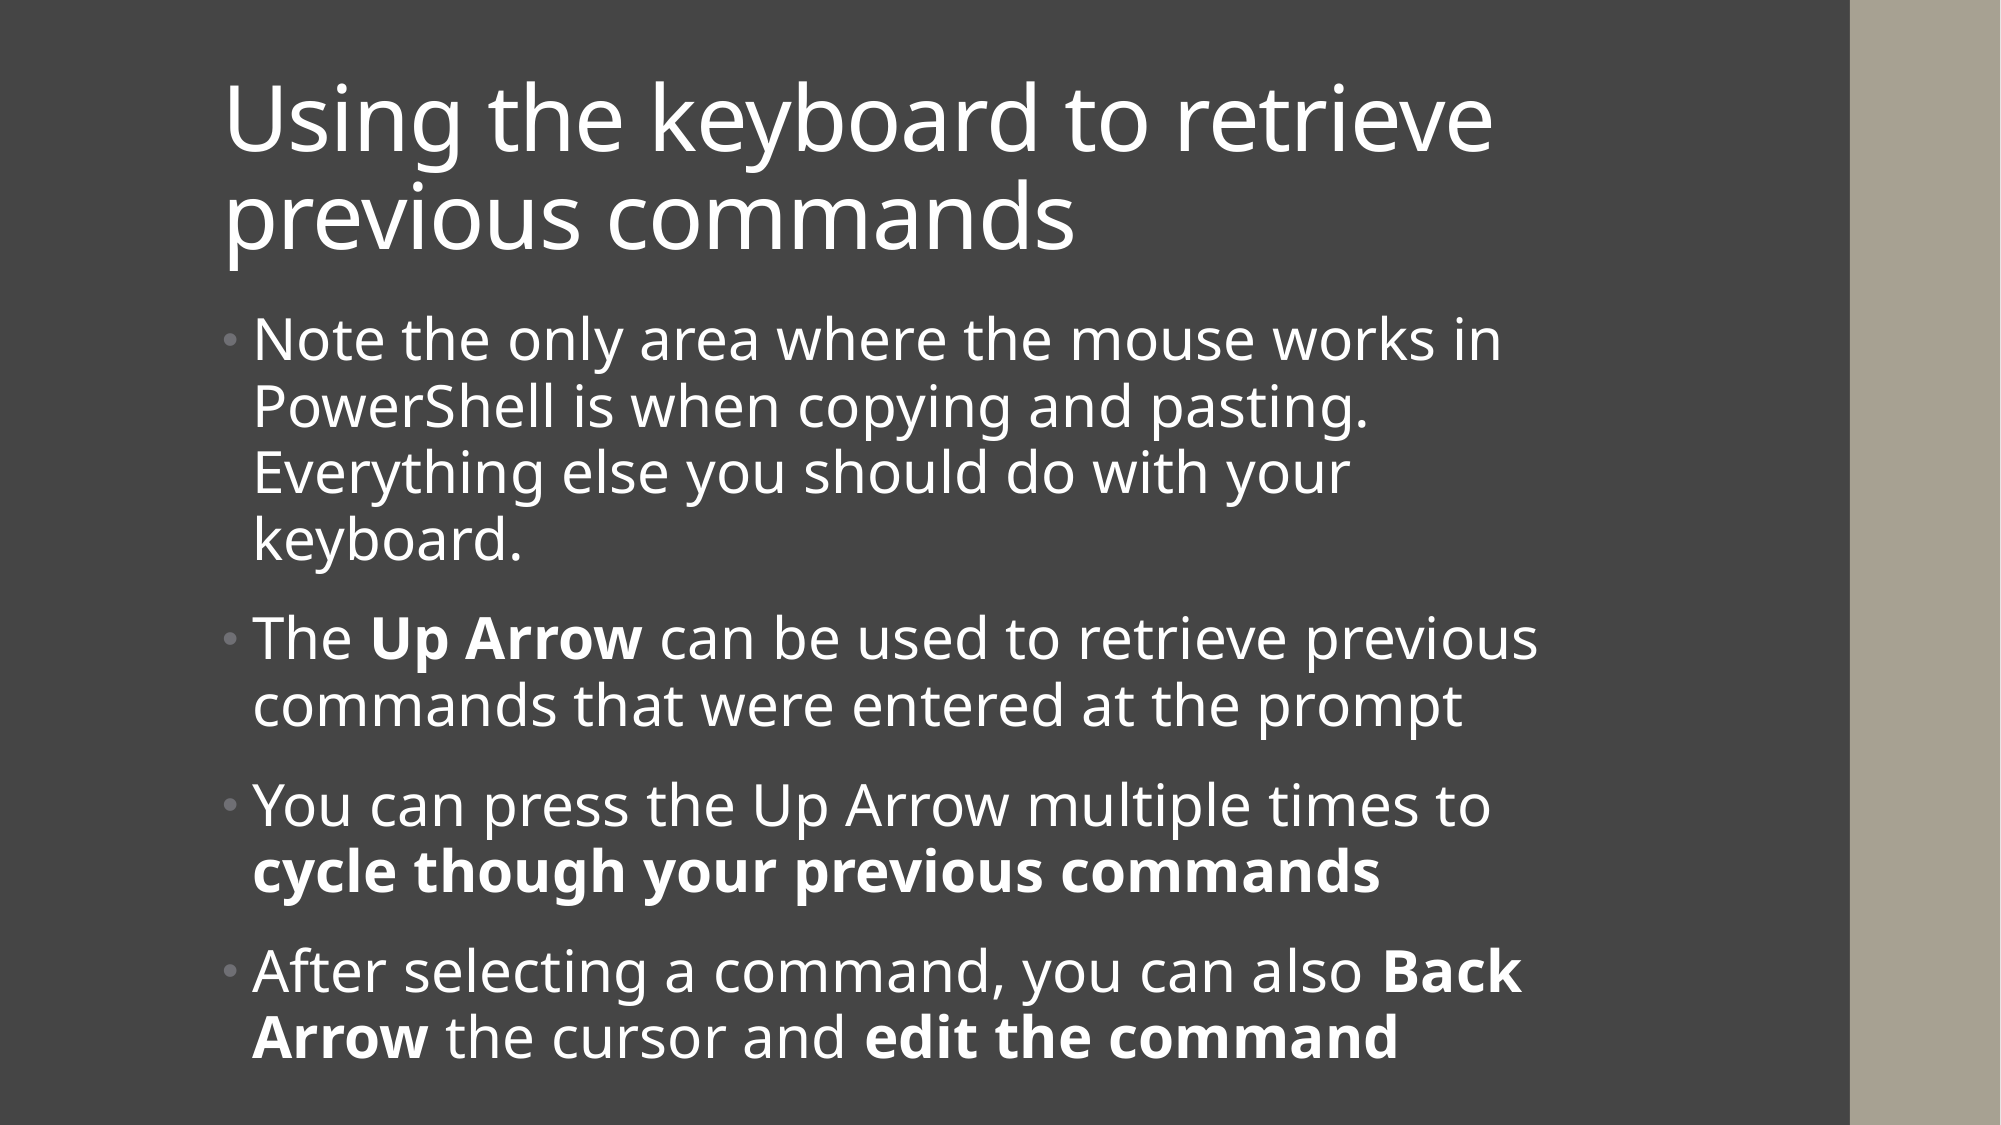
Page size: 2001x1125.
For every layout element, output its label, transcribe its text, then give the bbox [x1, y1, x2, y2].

text_box [1849, 0, 2000, 1125]
text_box [0, 0, 1849, 1125]
title Using the keyboard to retrieve previous commands [206, 60, 1797, 278]
list Note the only area where the mouse works in PowerShell is when copying and pasting. Everything else you should do with your keyboard. The Up Arrow can be used to retrieve previous commands that were entered at the prompt You can press the Up Arrow multiple times to cycle though your previous commands After selecting a command, you can also Back Arrow the cursor and edit the command [206, 299, 1617, 1014]
